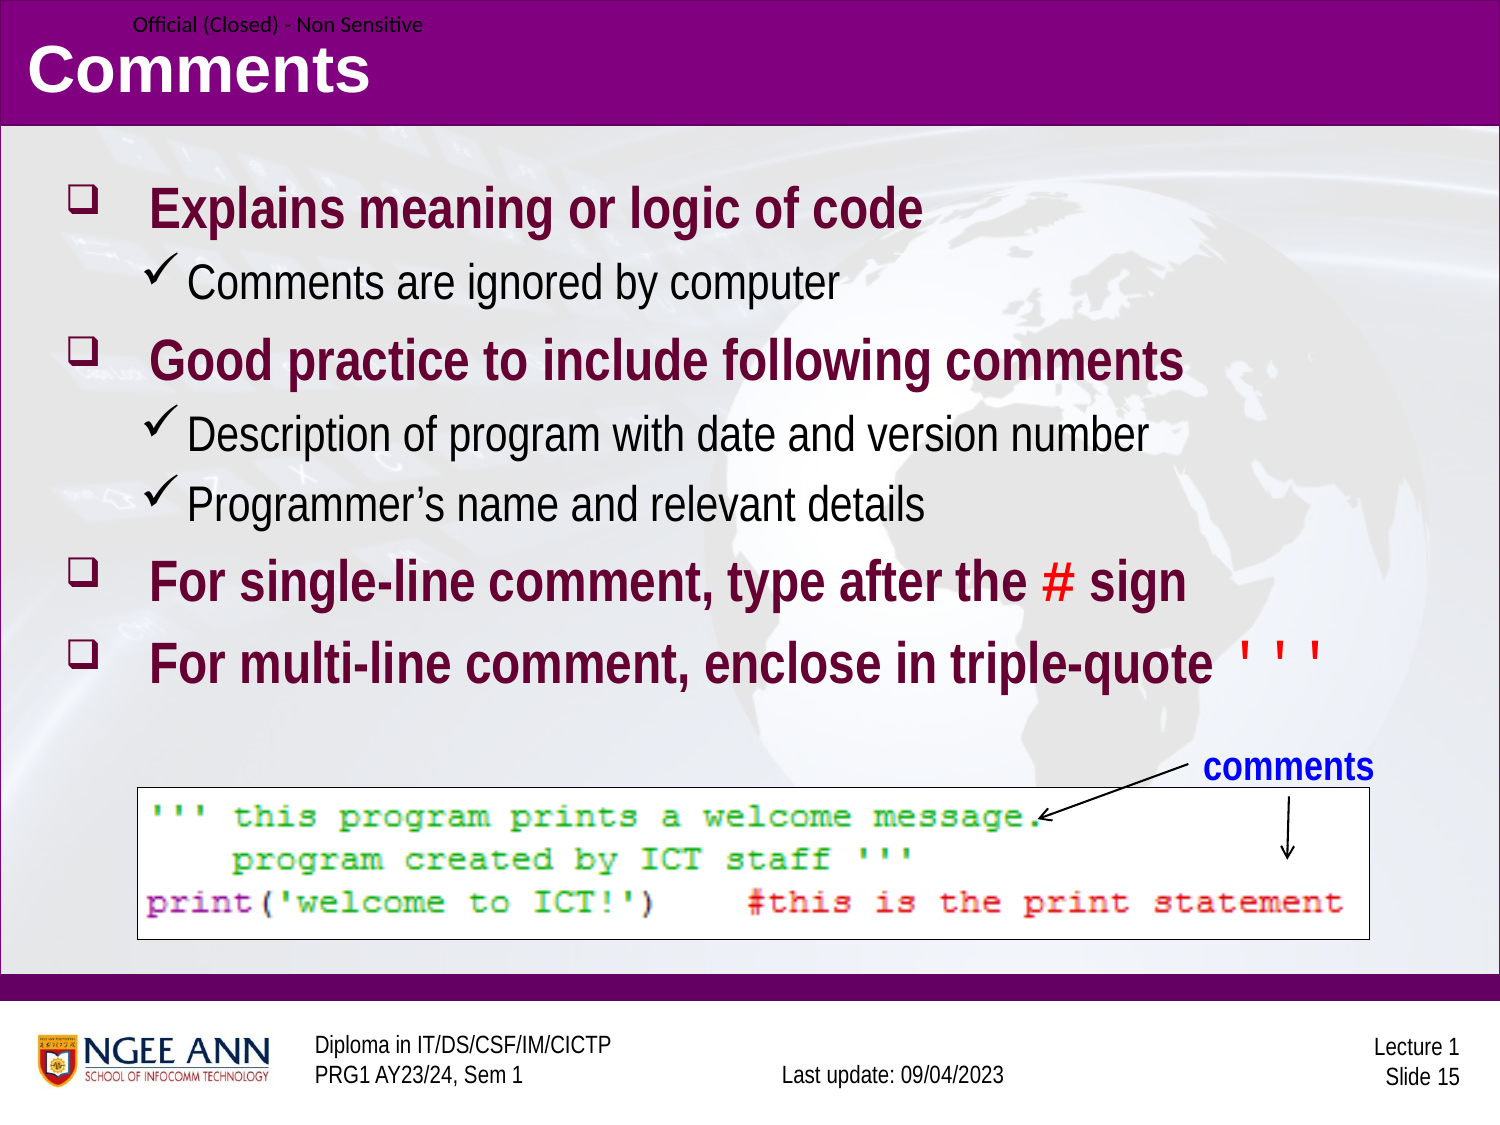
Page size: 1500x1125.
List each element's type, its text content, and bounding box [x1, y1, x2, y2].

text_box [1037, 764, 1188, 820]
picture [137, 787, 1370, 941]
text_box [1286, 796, 1290, 860]
list Explains meaning or logic of code Comments are ignored by computer Good practice to include following comments Description of program with date and version number Programmer’s name and relevant details For single-line comment, type after the # sign For multi-line comment, enclose in triple-quote ''' [49, 162, 1438, 1013]
title Comments [12, 19, 1488, 113]
text_box comments [1188, 731, 1390, 797]
picture [12, 1012, 294, 1109]
